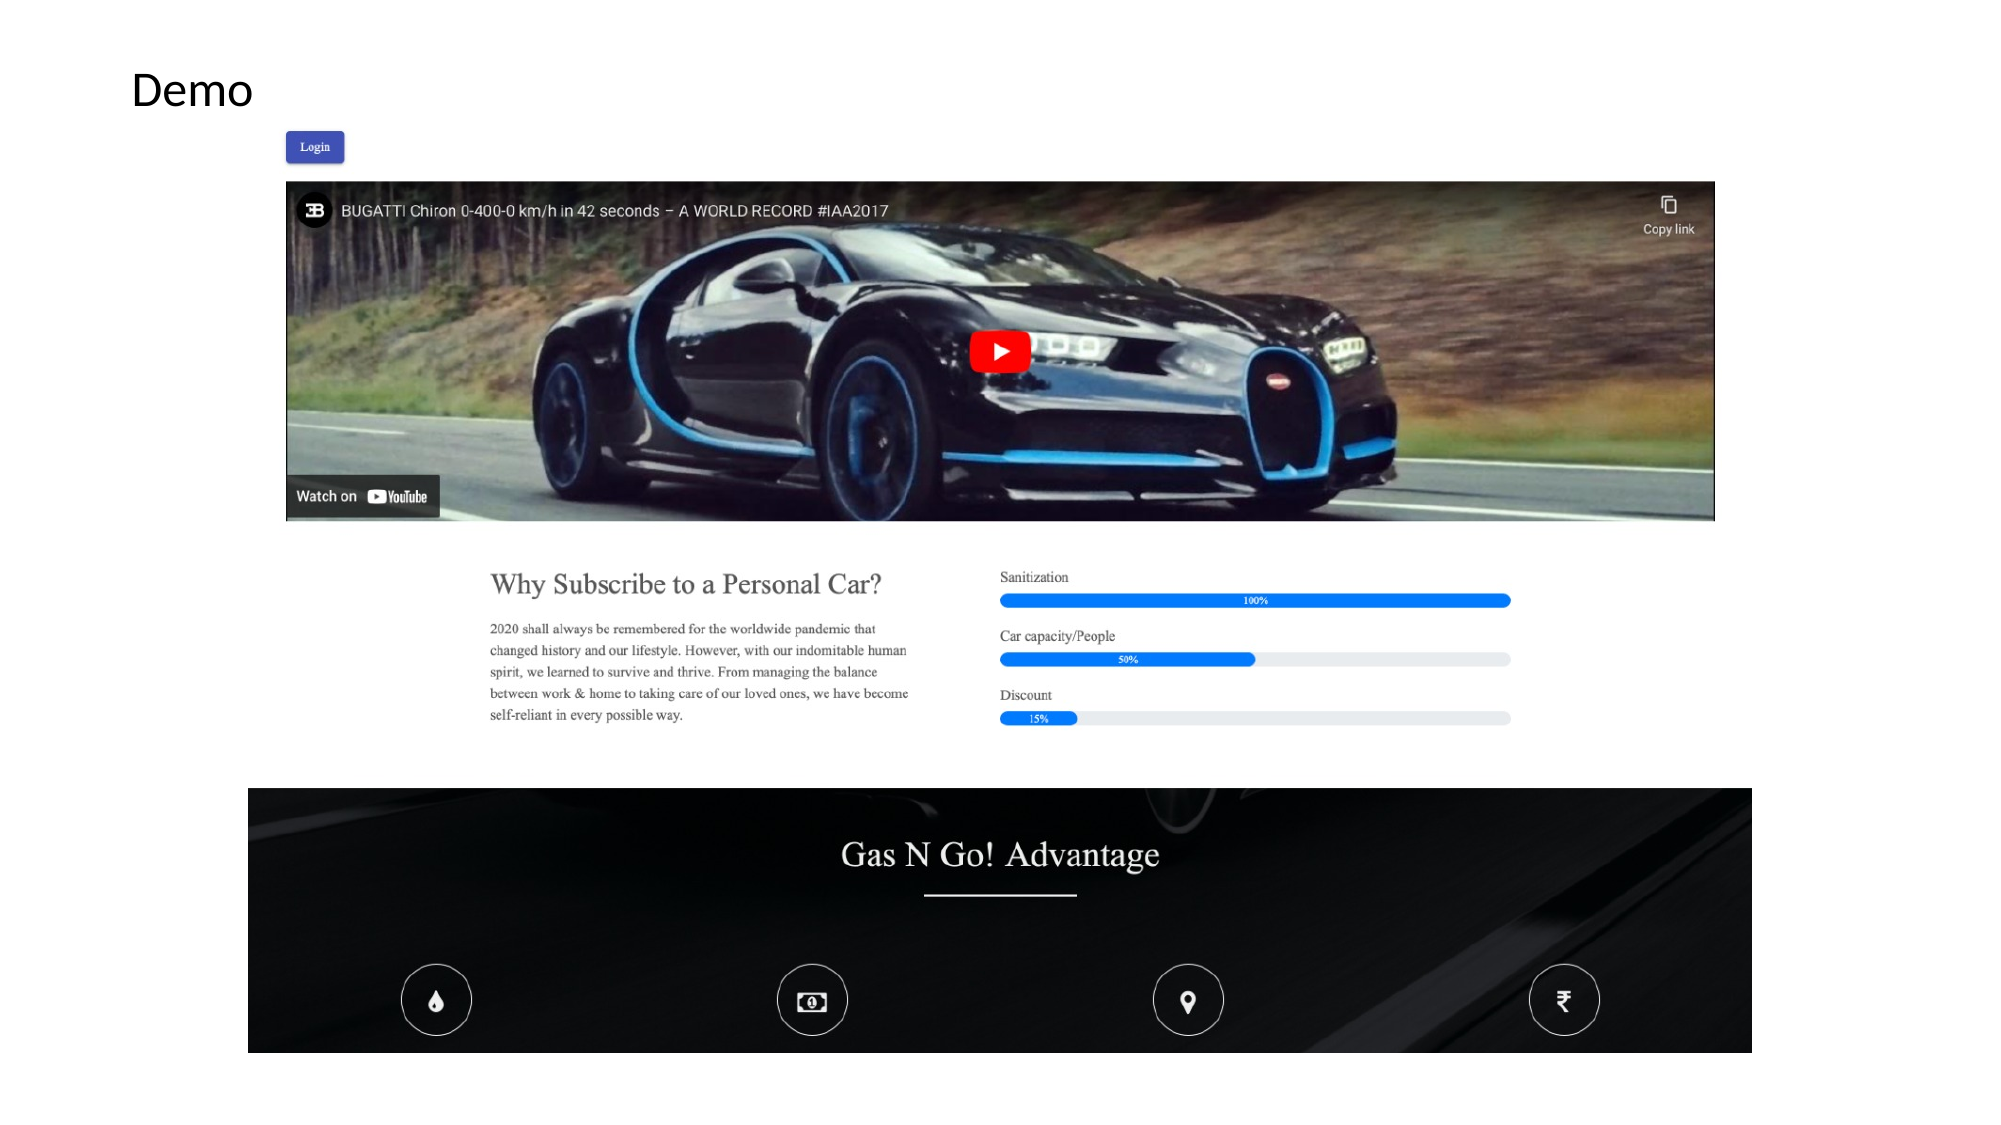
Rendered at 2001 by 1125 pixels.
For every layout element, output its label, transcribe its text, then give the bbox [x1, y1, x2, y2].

picture [248, 113, 1752, 1053]
text_box Demo [116, 49, 512, 125]
